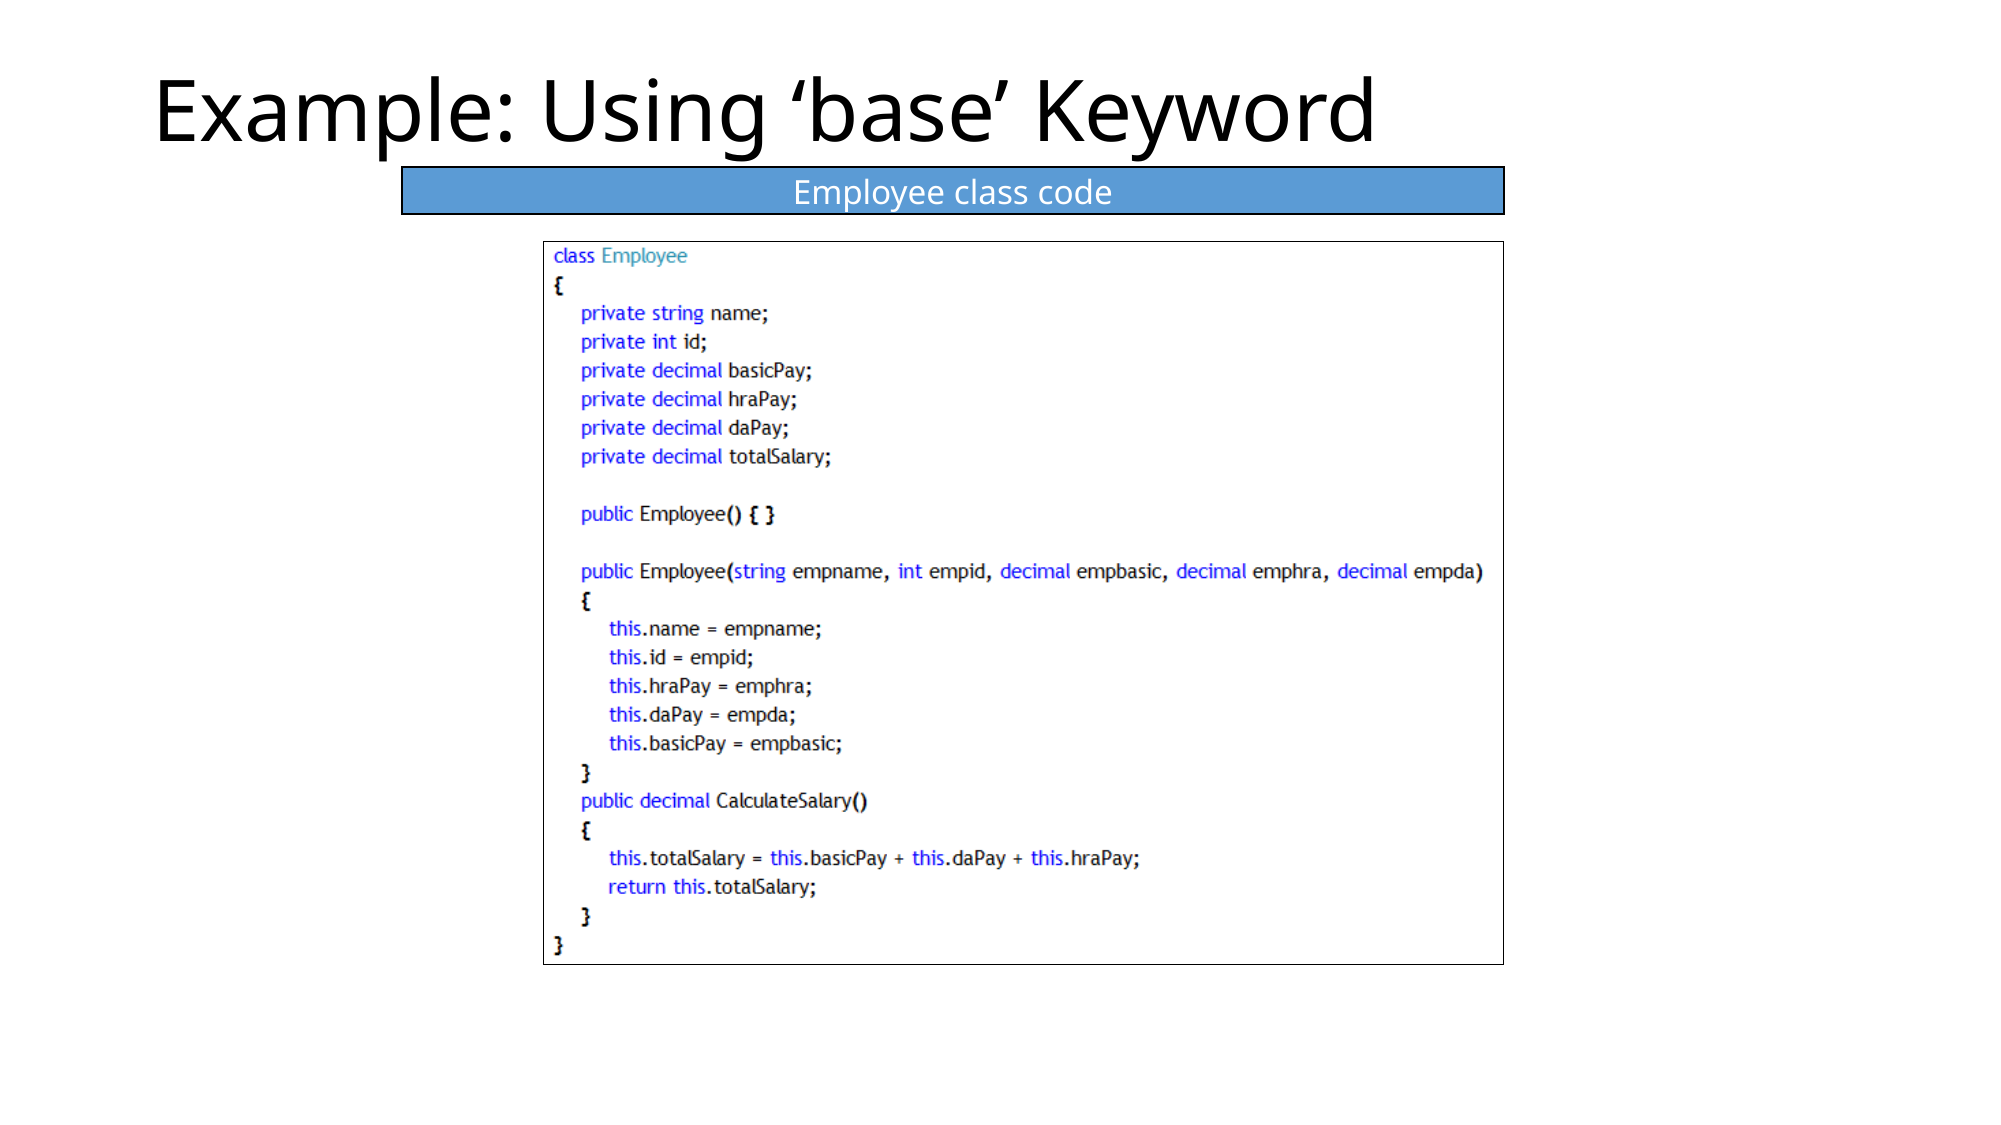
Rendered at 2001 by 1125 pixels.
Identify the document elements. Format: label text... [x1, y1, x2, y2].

text_box Employee class code [401, 166, 1505, 215]
title Example: Using ‘base’ Keyword [137, 59, 1865, 168]
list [543, 241, 1504, 965]
